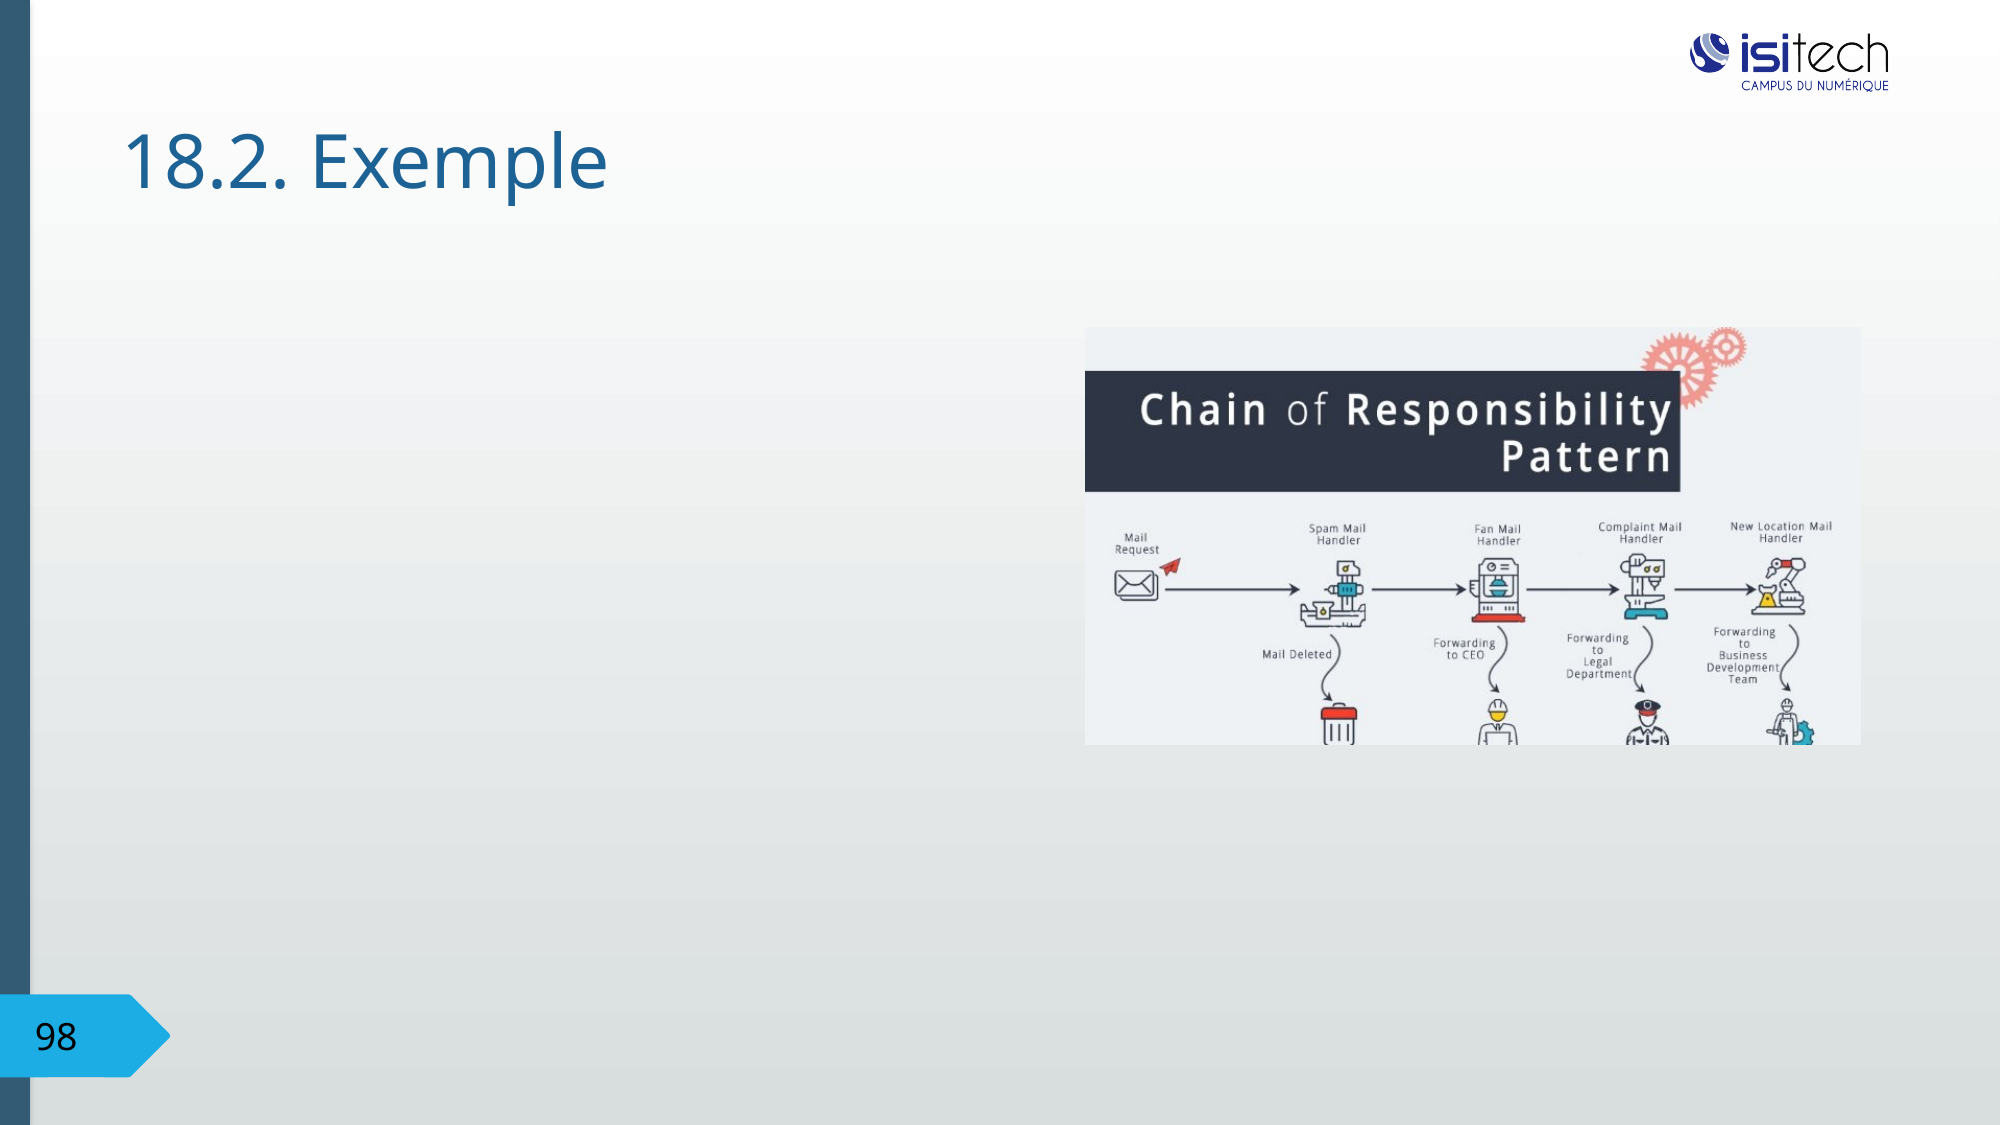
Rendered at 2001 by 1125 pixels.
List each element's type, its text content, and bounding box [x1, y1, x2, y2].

picture [1690, 33, 1889, 94]
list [1085, 327, 1861, 745]
slide_number 98 [19, 1006, 148, 1067]
title 18.2. Exemple [106, 105, 1585, 313]
